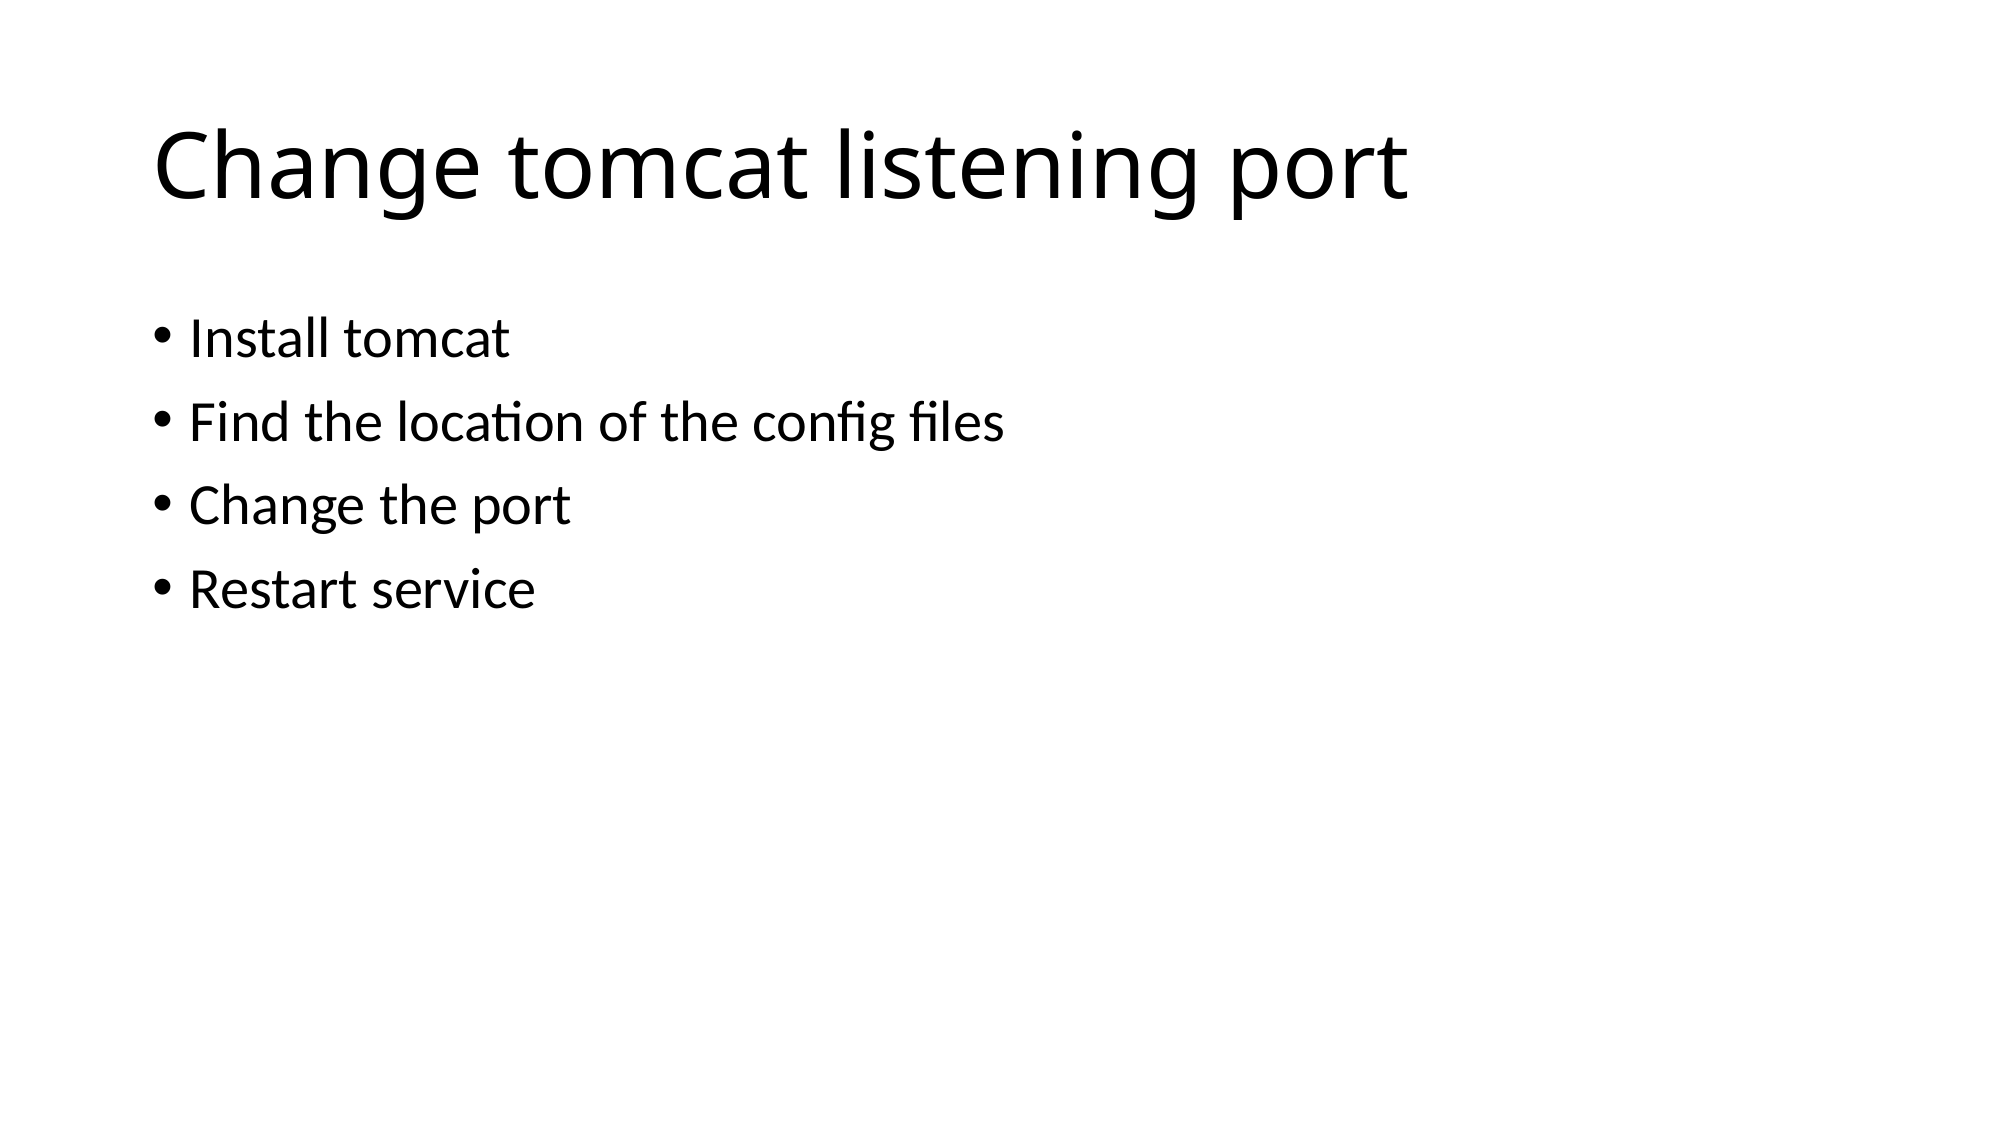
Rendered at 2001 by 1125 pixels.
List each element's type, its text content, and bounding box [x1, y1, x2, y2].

list Install tomcat Find the location of the config files Change the port Restart service [137, 299, 1863, 1014]
title Change tomcat listening port [137, 59, 1863, 278]
